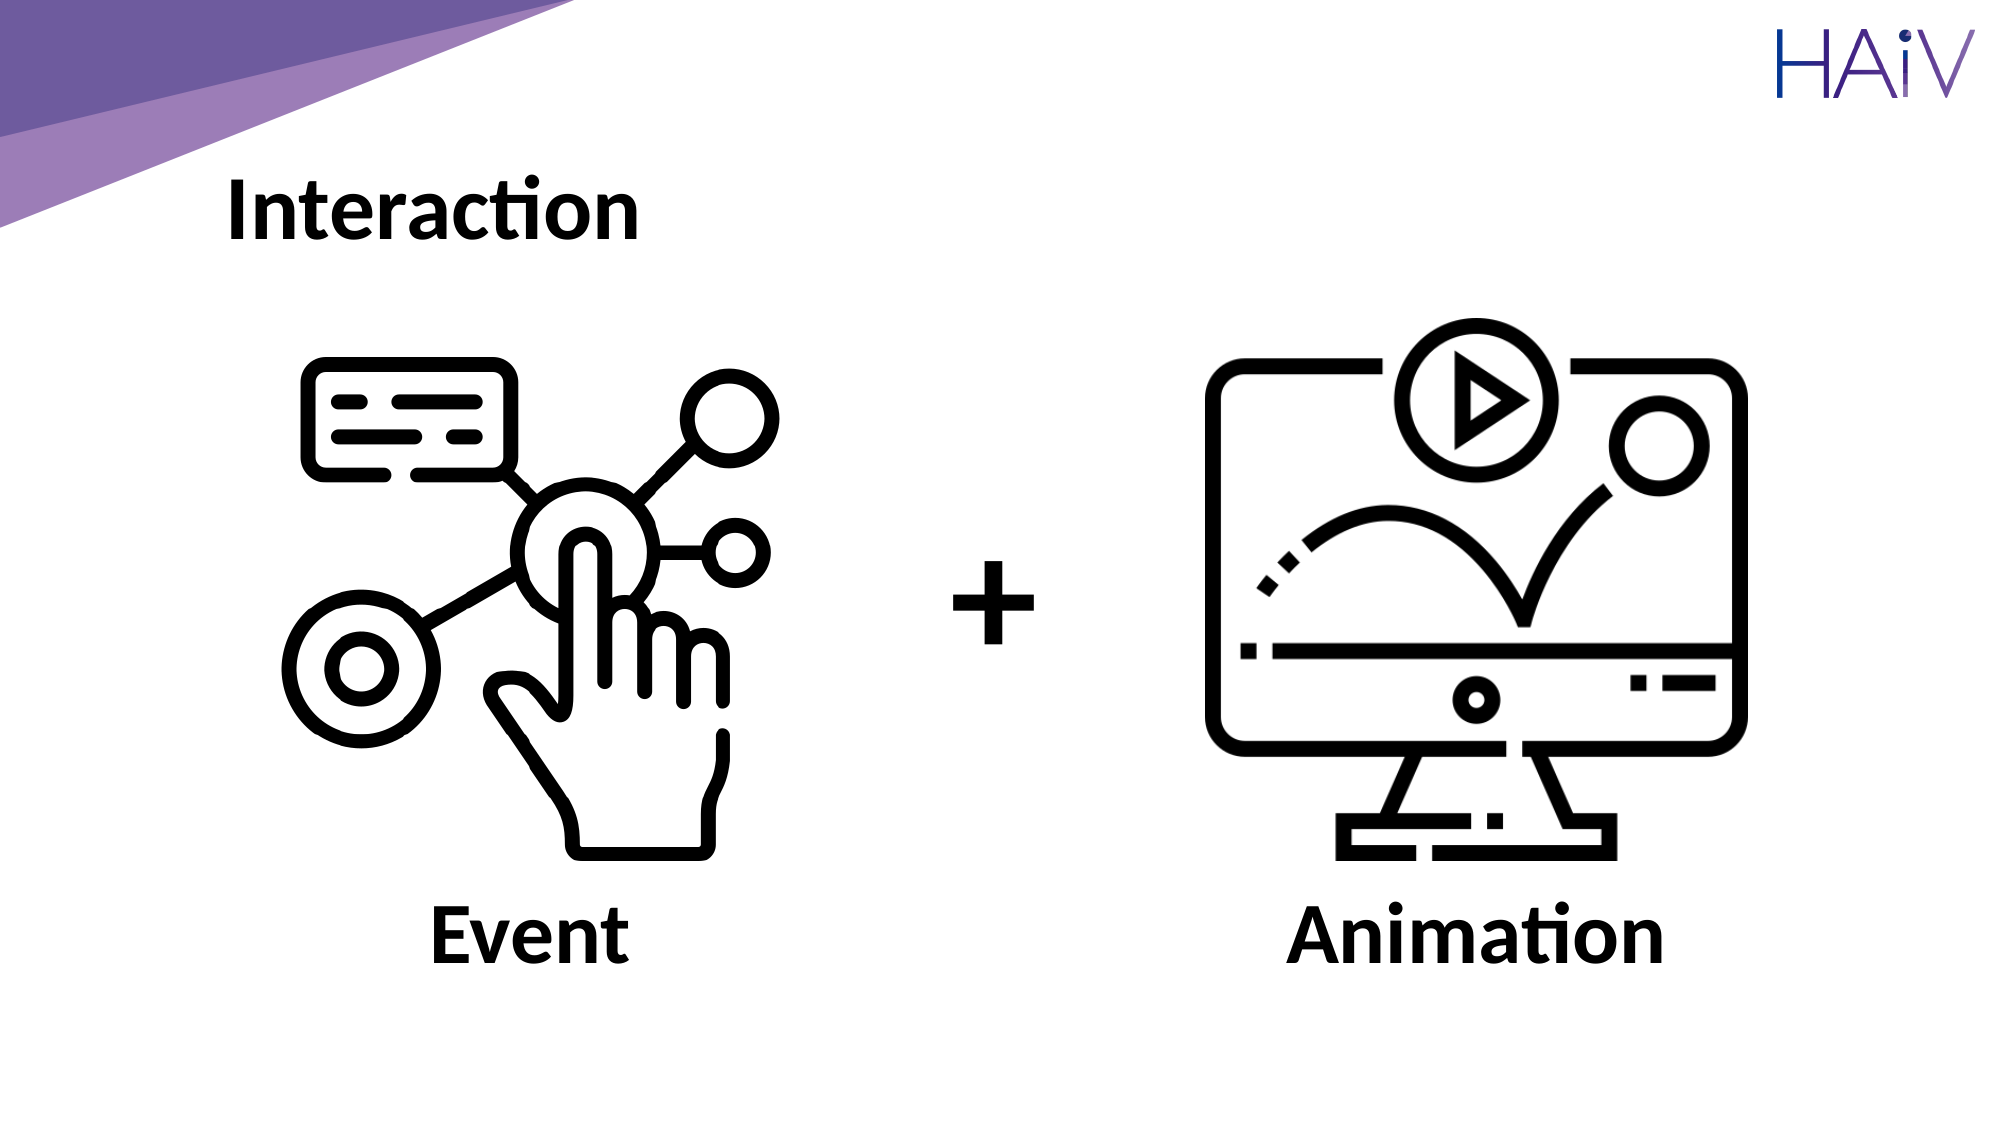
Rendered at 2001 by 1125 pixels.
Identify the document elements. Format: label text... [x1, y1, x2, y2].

picture [0, 0, 2001, 1125]
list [278, 357, 782, 861]
text_box Event [414, 868, 646, 989]
text_box Animation [1271, 868, 1682, 989]
text_box + [935, 476, 1053, 701]
title Interaction [210, 135, 1796, 285]
